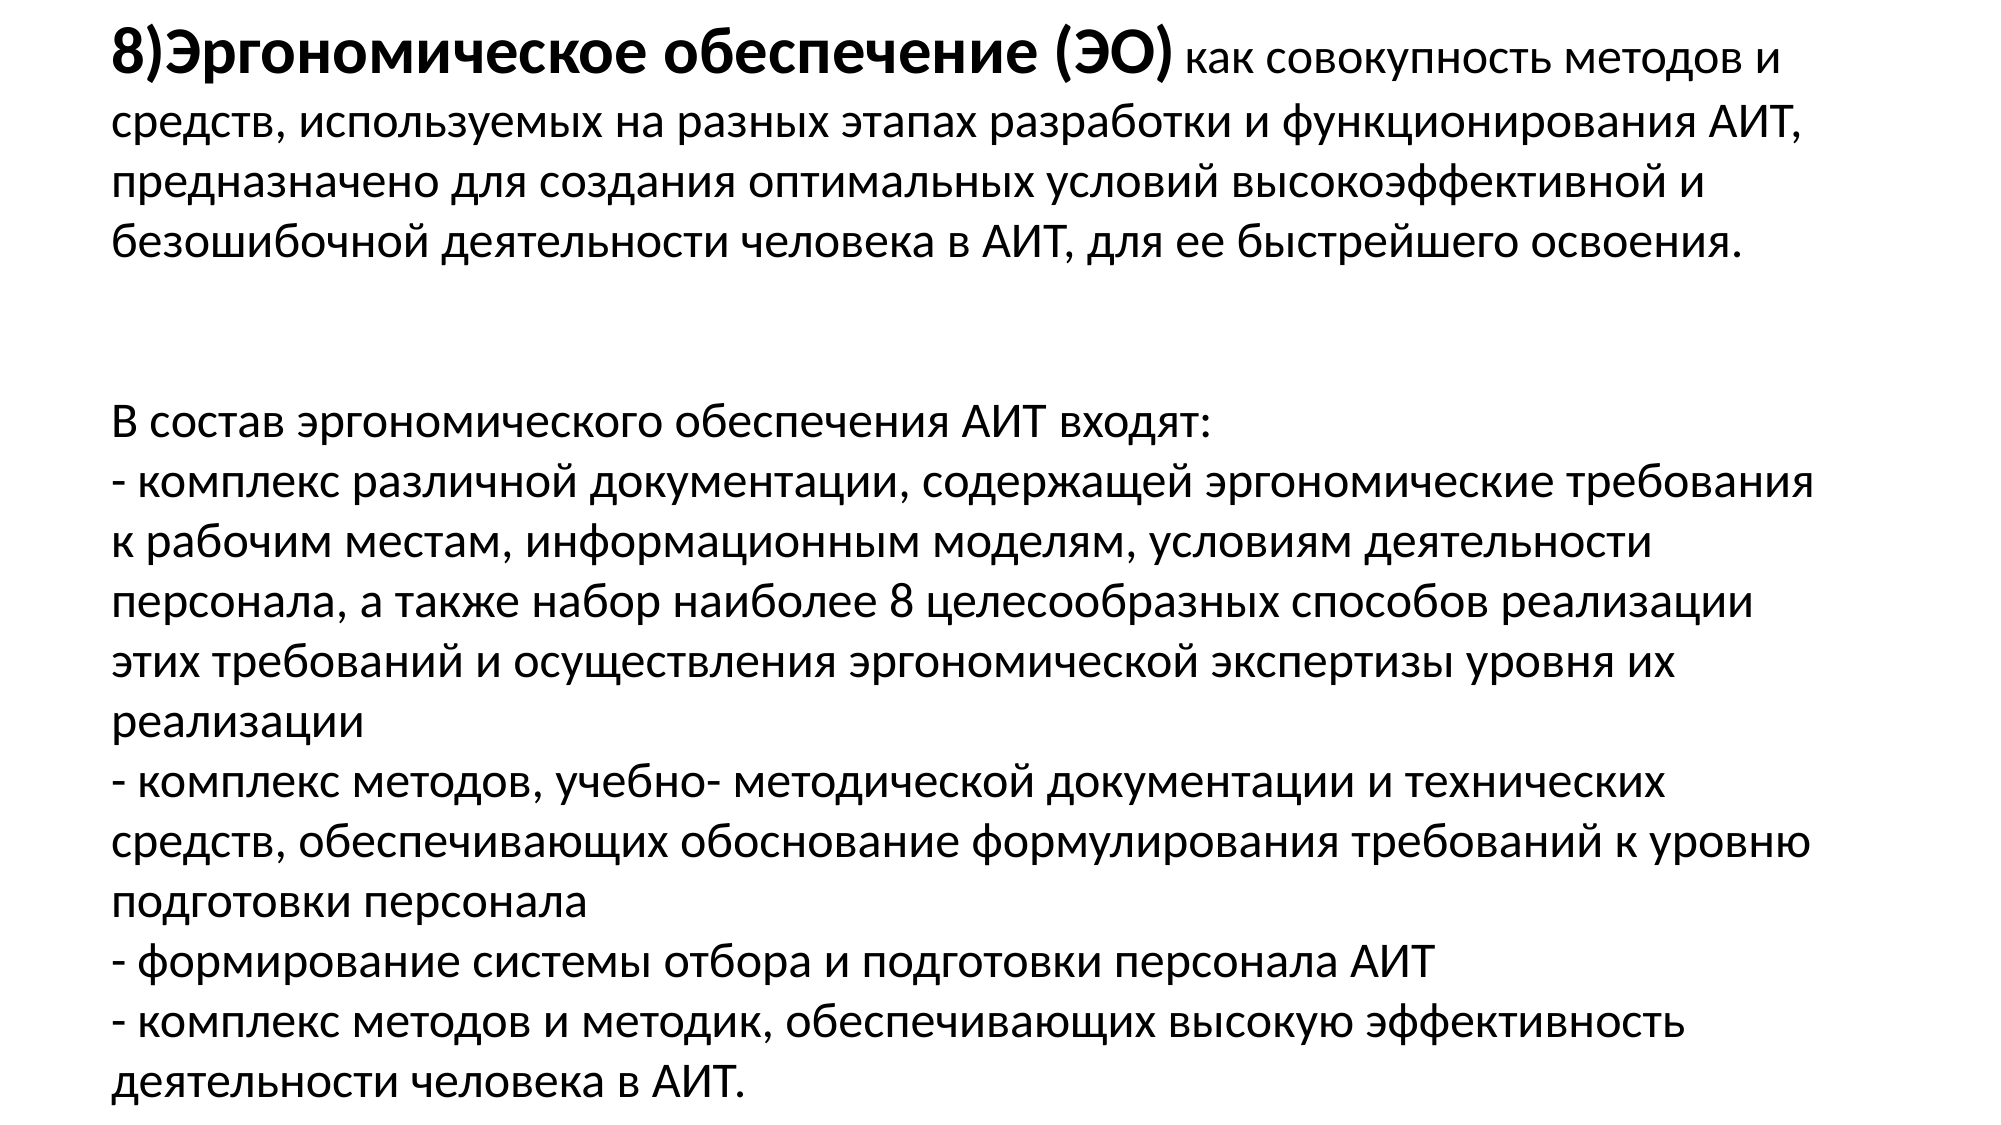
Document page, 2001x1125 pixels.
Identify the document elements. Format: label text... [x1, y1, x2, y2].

text_box 8)Эргономическое обеспечение (ЭО) как совокупность методов и средств, используемых на разных этапах разработки и функционирования АИТ, предназначено для создания оптимальных условий высокоэффективной и безошибочной деятельности человека в АИТ, для ее быстрейшего освоения. В состав эргономического обеспечения АИТ входят: - комплекс различной документации, содержащей эргономические требования к рабочим местам, информационным моделям, условиям деятельности персонала, а также набор наиболее 8 целесообразных способов реализации этих требований и осуществления эргономической экспертизы уровня их реализации - комплекс методов, учебно- методической документации и технических средств, обеспечивающих обоснование формулирования требований к уровню подготовки персонала - формирование системы отбора и подготовки персонала АИТ - комплекс методов и методик, обеспечивающих высокую эффективность деятельности человека в АИТ. [96, 0, 1863, 1115]
